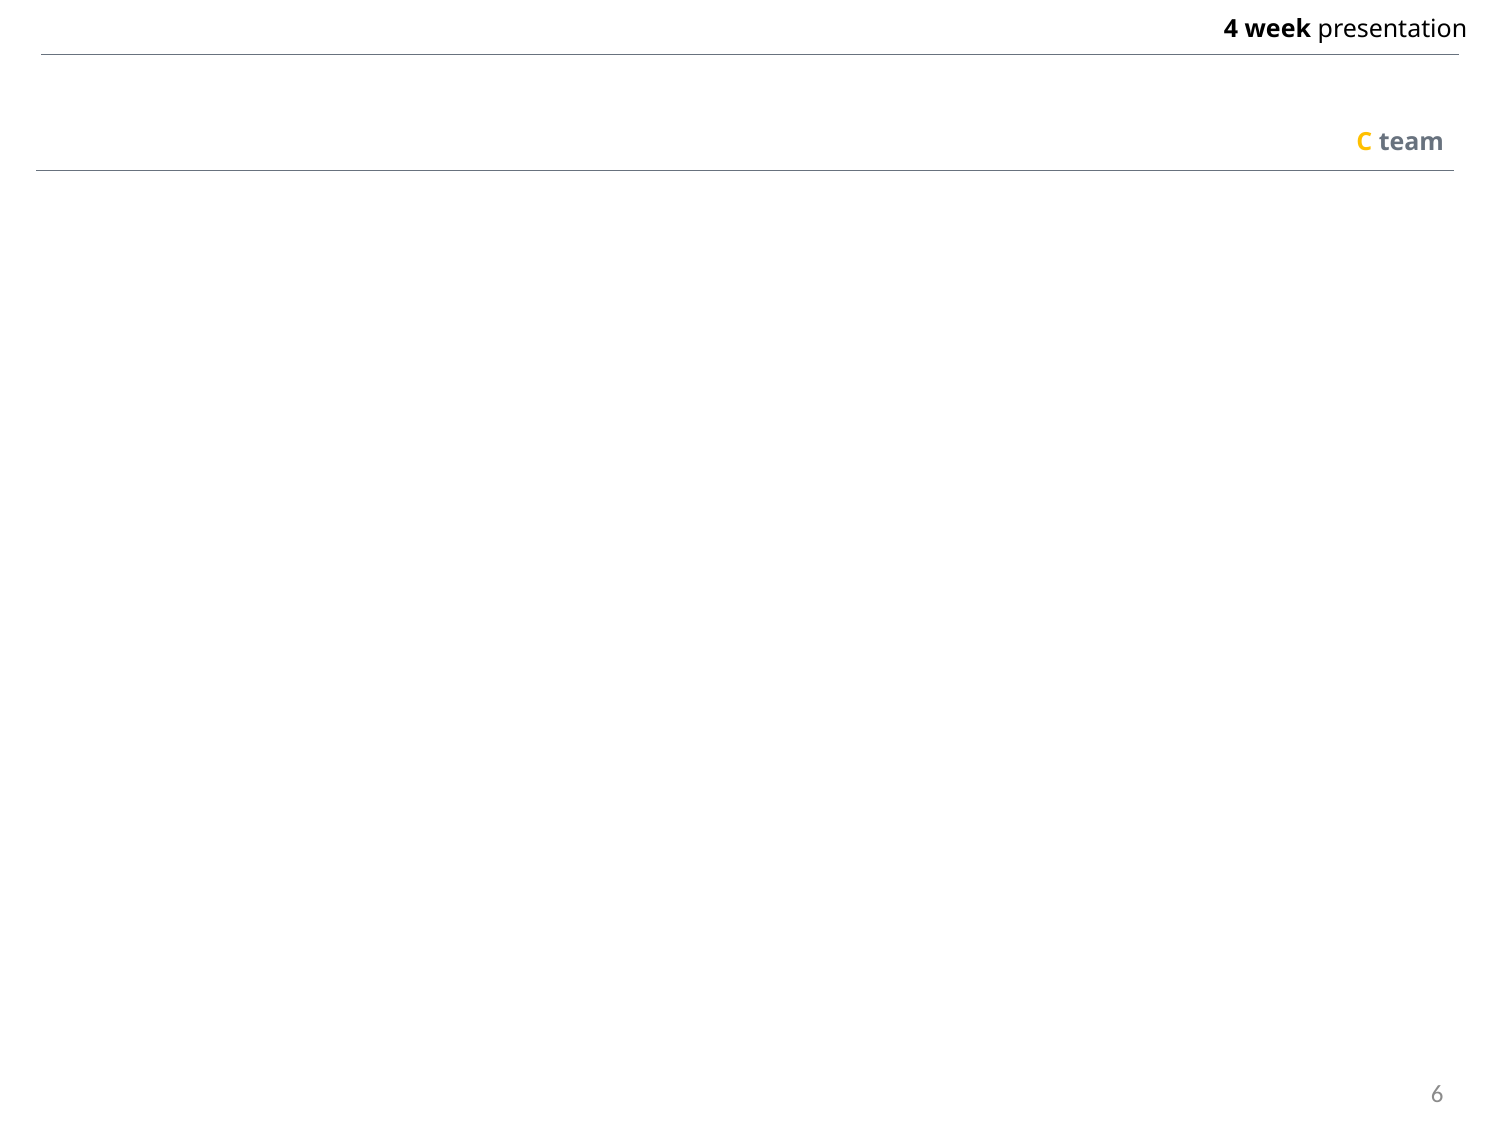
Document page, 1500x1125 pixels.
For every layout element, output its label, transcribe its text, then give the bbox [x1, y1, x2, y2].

slide_number 6 [1121, 1062, 1459, 1123]
